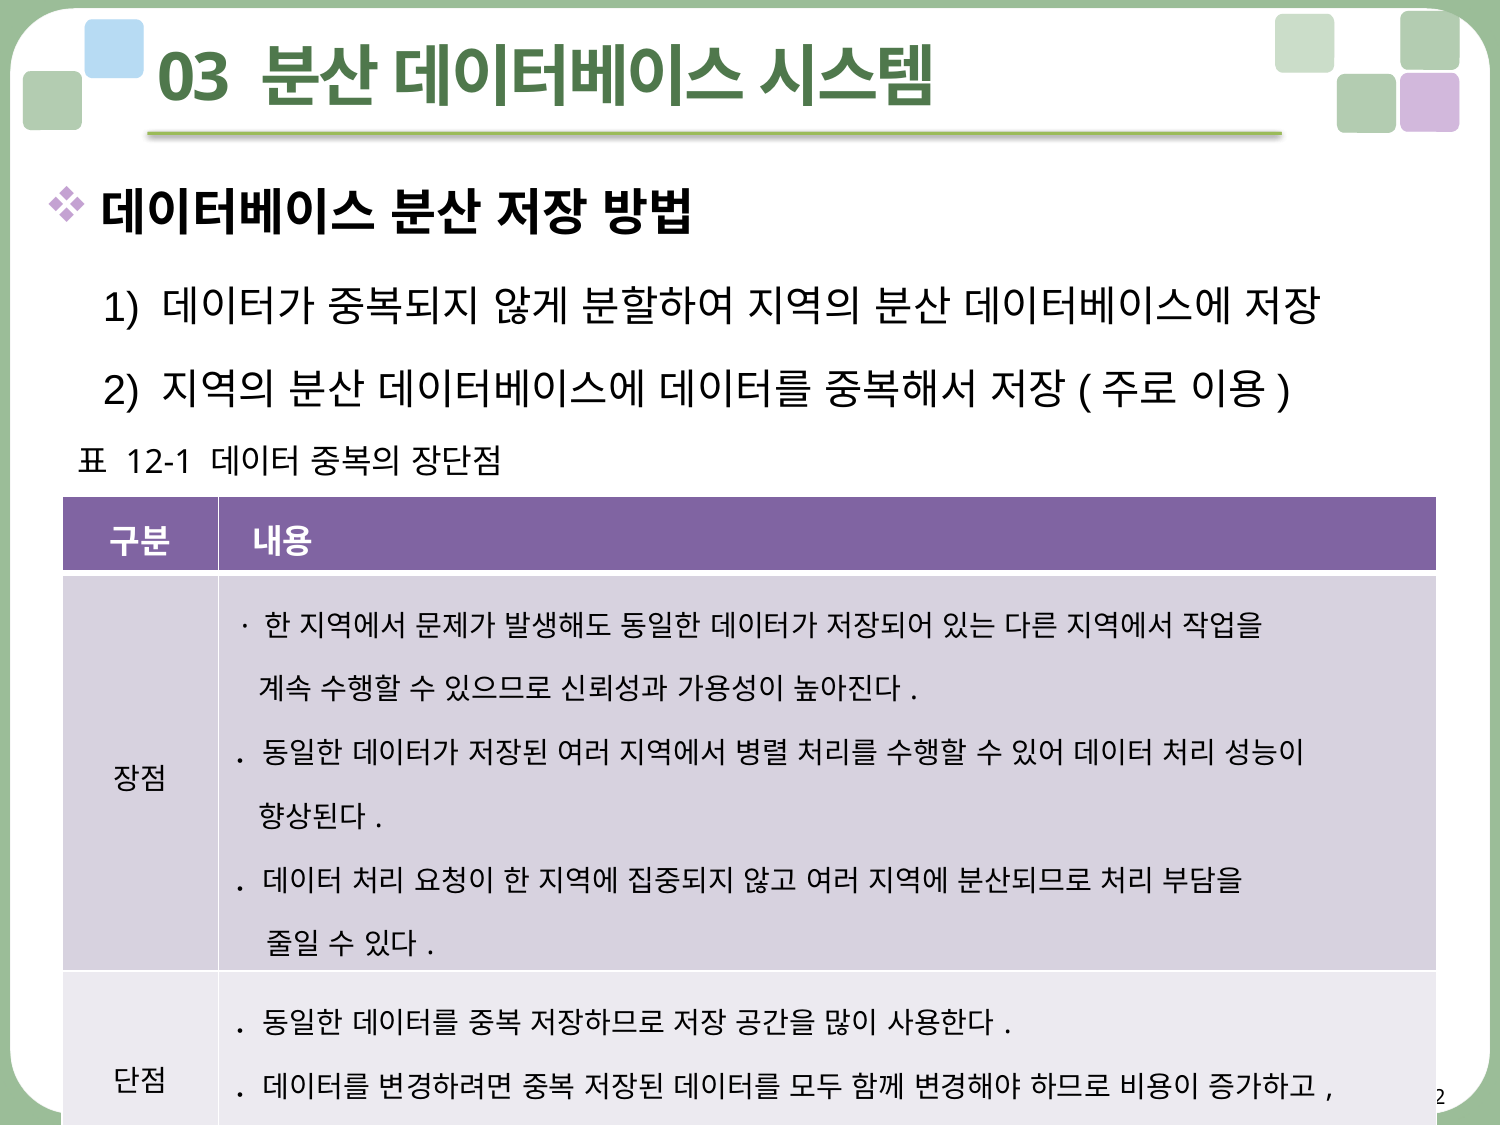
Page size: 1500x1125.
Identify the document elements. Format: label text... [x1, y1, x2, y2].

text_box 표 12-1 데이터 중복의 장단점 [63, 433, 519, 488]
picture [0, 0, 1500, 1125]
table_header 구분 [63, 497, 218, 570]
table_cell · 한 지역에서 문제가 발생해도 동일한 데이터가 저장되어 있는 다른 지역에서 작업을 계속 수행할 수 있으므로 신뢰성과 가용성이 높아진다. ．동일한 데이터가 저장된 여러 지역에서 병렬 처리를 수행할 수 있어 데이터 처리 성능이 향상된다. ．데이터 처리 요청이 한 지역에 집중되지 않고 여러 지역에 분산되므로 처리 부담을 줄일 수 있다. [219, 576, 1436, 970]
table_cell ．동일한 데이터를 중복 저장하므로 저장 공간을 많이 사용한다. ．데이터를 변경하려면 중복 저장된 데이터를 모두 함께 변경해야 하므로 비용이 증가하고, 변경 도중에 문제가 생겨 데이터 불일치가 발생할 수도 있다. [219, 972, 1436, 1125]
title 03 분산 데이터베이스 시스템 [142, 25, 1459, 123]
table_header 내용 [219, 497, 1436, 570]
list 데이터베이스 분산 저장 방법 1) 데이터가 중복되지 않게 분할하여 지역의 분산 데이터베이스에 저장 2) 지역의 분산 데이터베이스에 데이터를 중복해서 저장(주로 이용) [29, 172, 1459, 1083]
table_cell 장점 [63, 576, 218, 970]
table_cell 단점 [63, 972, 218, 1125]
